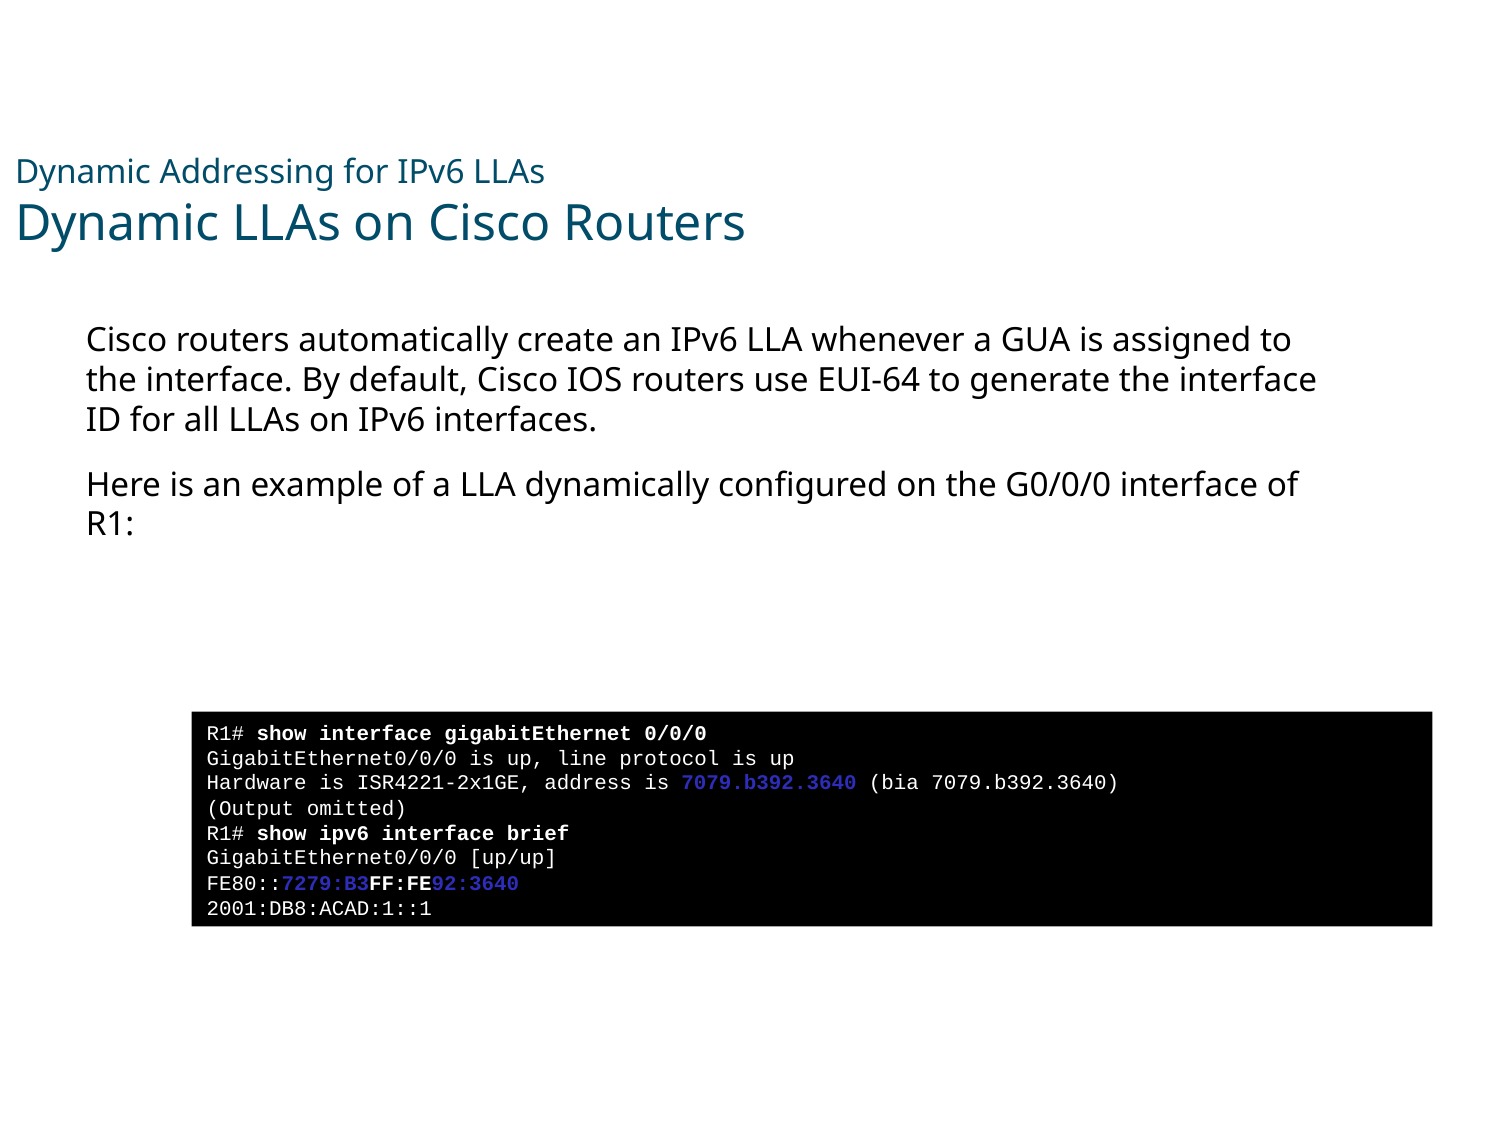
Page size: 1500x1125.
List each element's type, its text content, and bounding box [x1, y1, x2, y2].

text_box R1# show interface gigabitEthernet 0/0/0 GigabitEthernet0/0/0 is up, line protocol is up Hardware is ISR4221-2x1GE, address is 7079.b392.3640 (bia 7079.b392.3640) (Output omitted) R1# show ipv6 interface brief GigabitEthernet0/0/0 [up/up] FE80::7279:B3FF:FE92:3640 2001:DB8:ACAD:1::1 [191, 711, 1433, 927]
title Dynamic Addressing for IPv6 LLAs Dynamic LLAs on Cisco Routers [0, 140, 1369, 261]
list Cisco routers automatically create an IPv6 LLA whenever a GUA is assigned to the interface. By default, Cisco IOS routers use EUI-64 to generate the interface ID for all LLAs on IPv6 interfaces. Here is an example of a LLA dynamically configured on the G0/0/0 interface of R1: [70, 310, 1369, 563]
